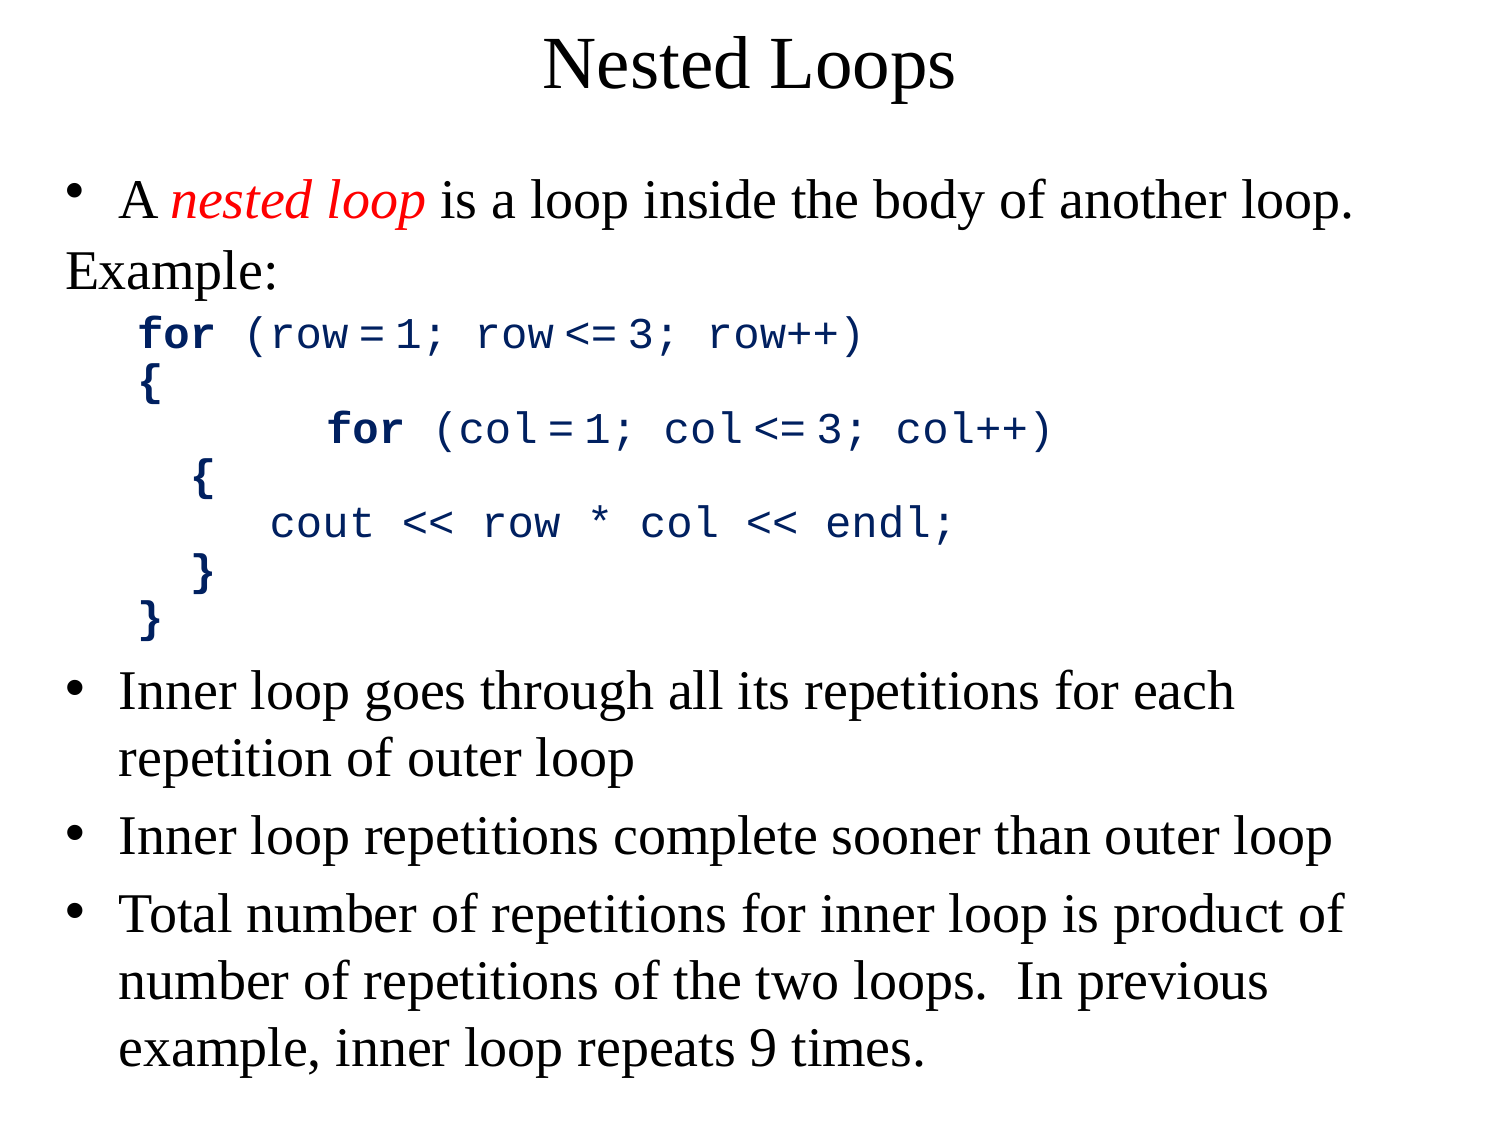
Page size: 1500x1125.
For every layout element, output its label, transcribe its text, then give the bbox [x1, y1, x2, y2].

list A nested loop is a loop inside the body of another loop. Example: for (row = 1; row <= 3; row++) { for (col = 1; col <= 3; col++) { cout << row * col << endl; } } Inner loop goes through all its repetitions for each repetition of outer loop Inner loop repetitions complete sooner than outer loop Total number of repetitions for inner loop is product of number of repetitions of the two loops. In previous example, inner loop repeats 9 times. [50, 162, 1475, 1088]
title Nested Loops [75, 12, 1425, 105]
